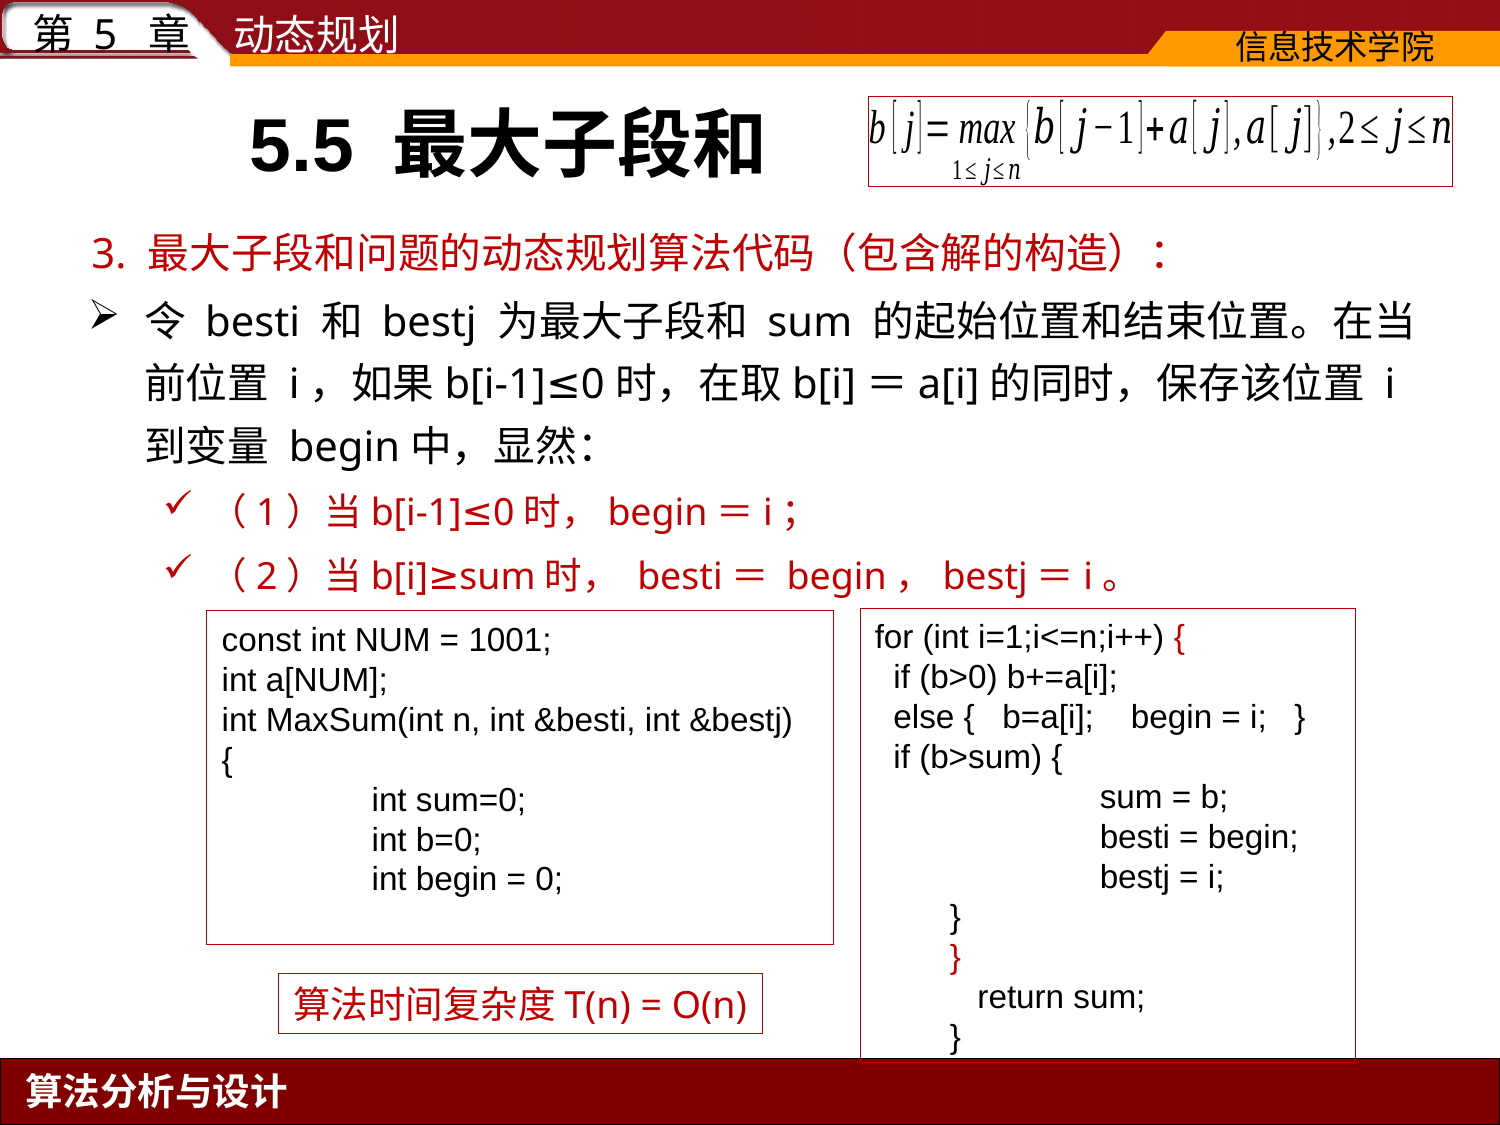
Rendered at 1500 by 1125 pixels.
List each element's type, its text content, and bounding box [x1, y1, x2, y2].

text_box 令 besti 和 bestj 为最大子段和 sum 的起始位置和结束位置。在当前位置 i，如果b[i-1]≤0时，在取b[i]＝a[i]的同时，保存该位置 i 到变量 begin中，显然： （1）当b[i-1]≤0时，begin＝i； （2）当b[i]≥sum时， besti＝ begin，bestj＝i。 [76, 276, 1453, 603]
text_box for (int i=1;i<=n;i++) { if (b>0) b+=a[i]; else { b=a[i]; begin = i; } if (b>sum) { sum = b; besti = begin; bestj = i; } } return sum; } [860, 608, 1356, 1063]
text_box 3. 最大子段和问题的动态规划算法代码（包含解的构造）： [76, 194, 1207, 276]
picture [0, 0, 1500, 59]
text_box 5.5 最大子段和 [183, 101, 834, 194]
text_box 算法时间复杂度T(n) = O(n) [278, 973, 763, 1034]
text_box const int NUM = 1001; int a[NUM]; int MaxSum(int n, int &besti, int &bestj) { int sum=0; int b=0; int begin = 0; [206, 610, 834, 945]
